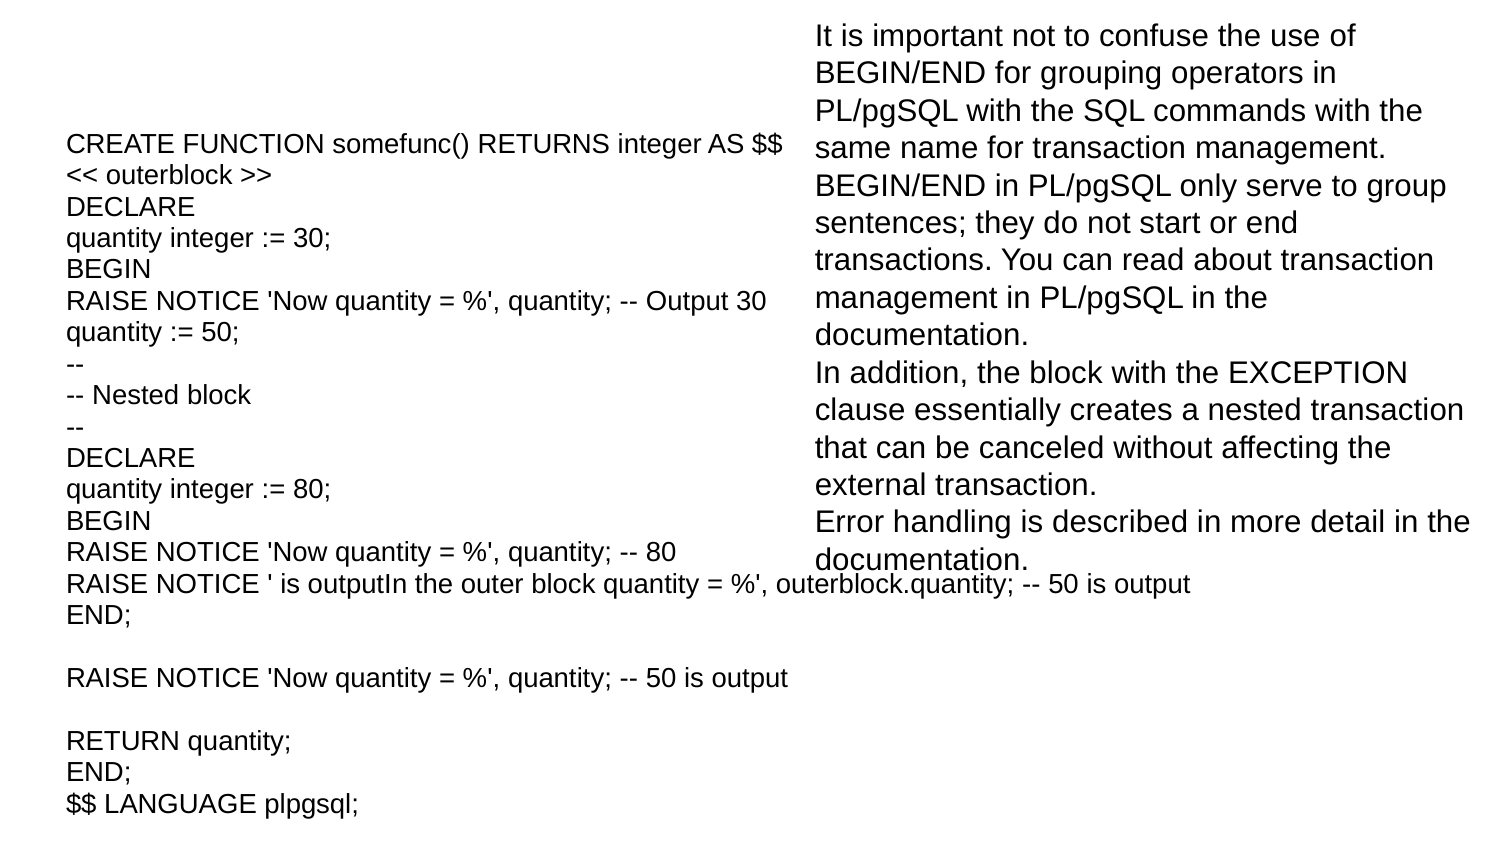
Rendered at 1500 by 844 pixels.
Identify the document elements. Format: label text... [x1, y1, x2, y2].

list CREATE FUNCTION somefunc() RETURNS integer AS $$ << outerblock >> DECLARE quantity integer := 30; BEGIN RAISE NOTICE 'Now quantity = %', quantity; -- Output 30 quantity := 50; -- -- Nested block -- DECLARE quantity integer := 80; BEGIN RAISE NOTICE 'Now quantity = %', quantity; -- 80 RAISE NOTICE ' is outputIn the outer block quantity = %', outerblock.quantity; -- 50 is output END; RAISE NOTICE 'Now quantity = %', quantity; -- 50 is output RETURN quantity; END; $$ LANGUAGE plpgsql; [51, 113, 1449, 793]
text_box It is important not to confuse the use of BEGIN/END for grouping operators in PL/pgSQL with the SQL commands with the same name for transaction management. BEGIN/END in PL/pgSQL only serve to group sentences; they do not start or end transactions. You can read about transaction management in PL/pgSQL in the documentation. In addition, the block with the EXCEPTION clause essentially creates a nested transaction that can be canceled without affecting the external transaction. Error handling is described in more detail in the documentation. [799, 0, 1500, 592]
